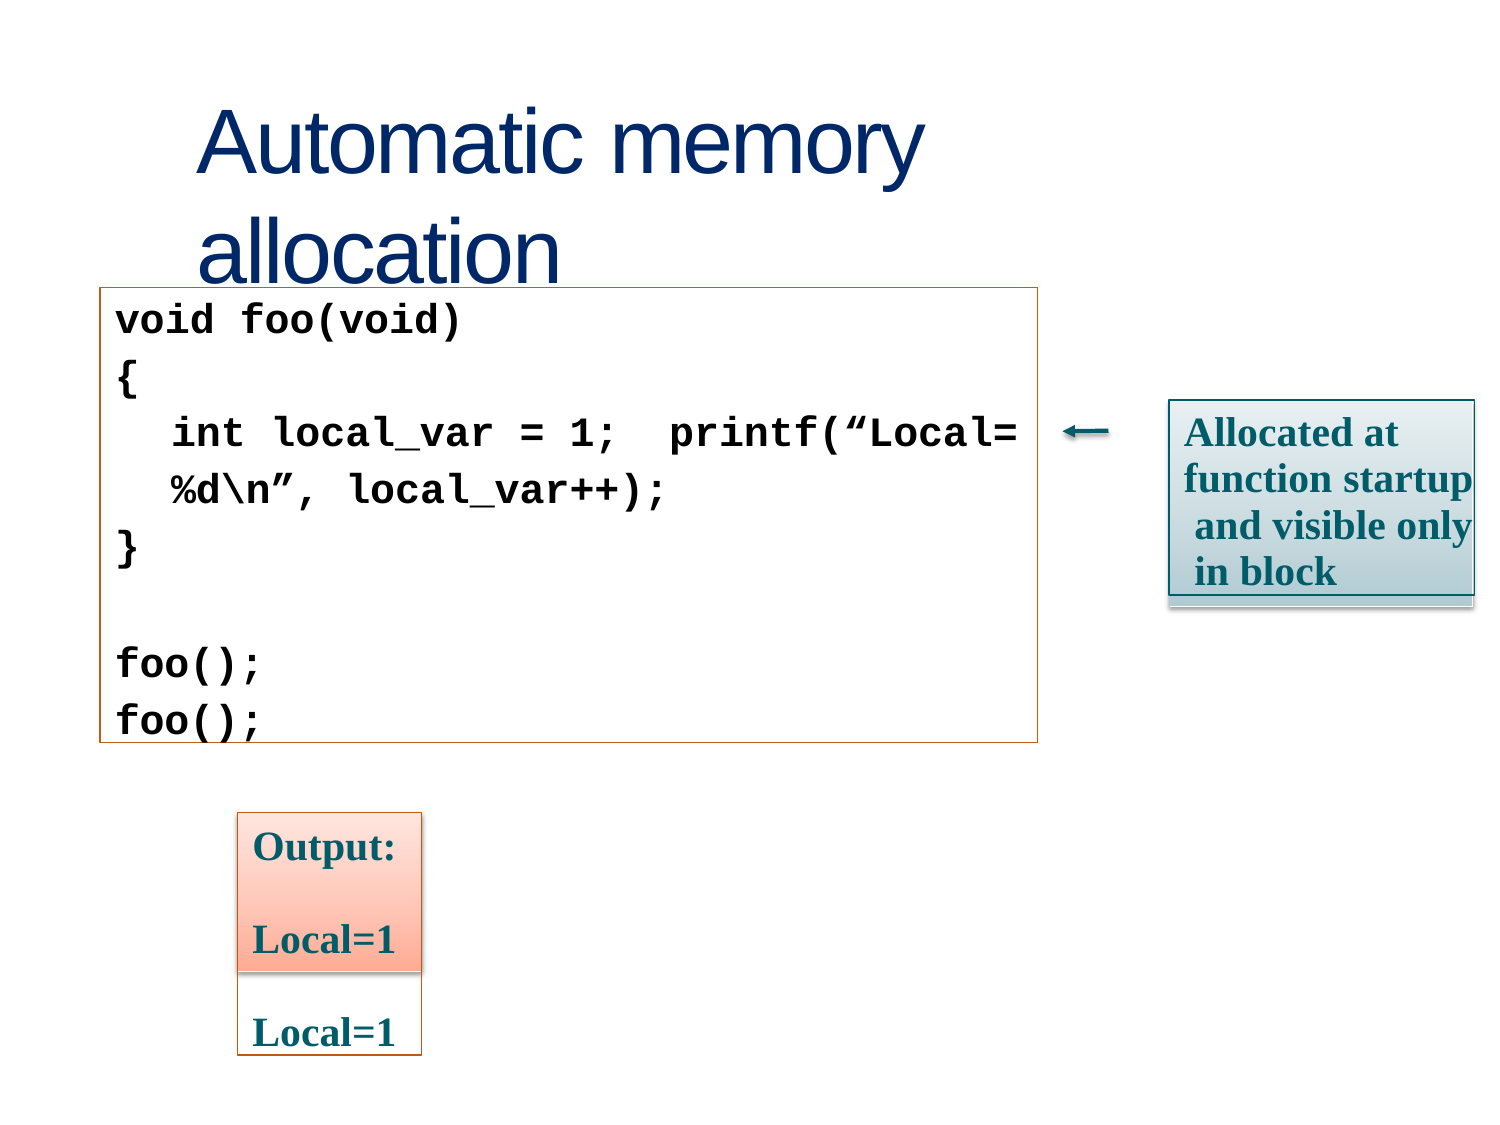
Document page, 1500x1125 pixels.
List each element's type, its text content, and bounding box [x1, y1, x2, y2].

text_box Output: Local=1 Local=1 [237, 812, 422, 1056]
title Automatic memory allocation [194, 79, 1307, 302]
text_box [1169, 595, 1473, 606]
text_box [1151, 390, 1500, 632]
text_box [1042, 414, 1116, 455]
text_box [220, 803, 449, 998]
text_box [1062, 424, 1109, 438]
text_box Allocated at function startup and visible only in block [1169, 399, 1475, 595]
text_box void foo(void) { int local_var = 1; printf(“Local=%d\n”, local_var++); } foo(); foo(); [99, 287, 1038, 743]
